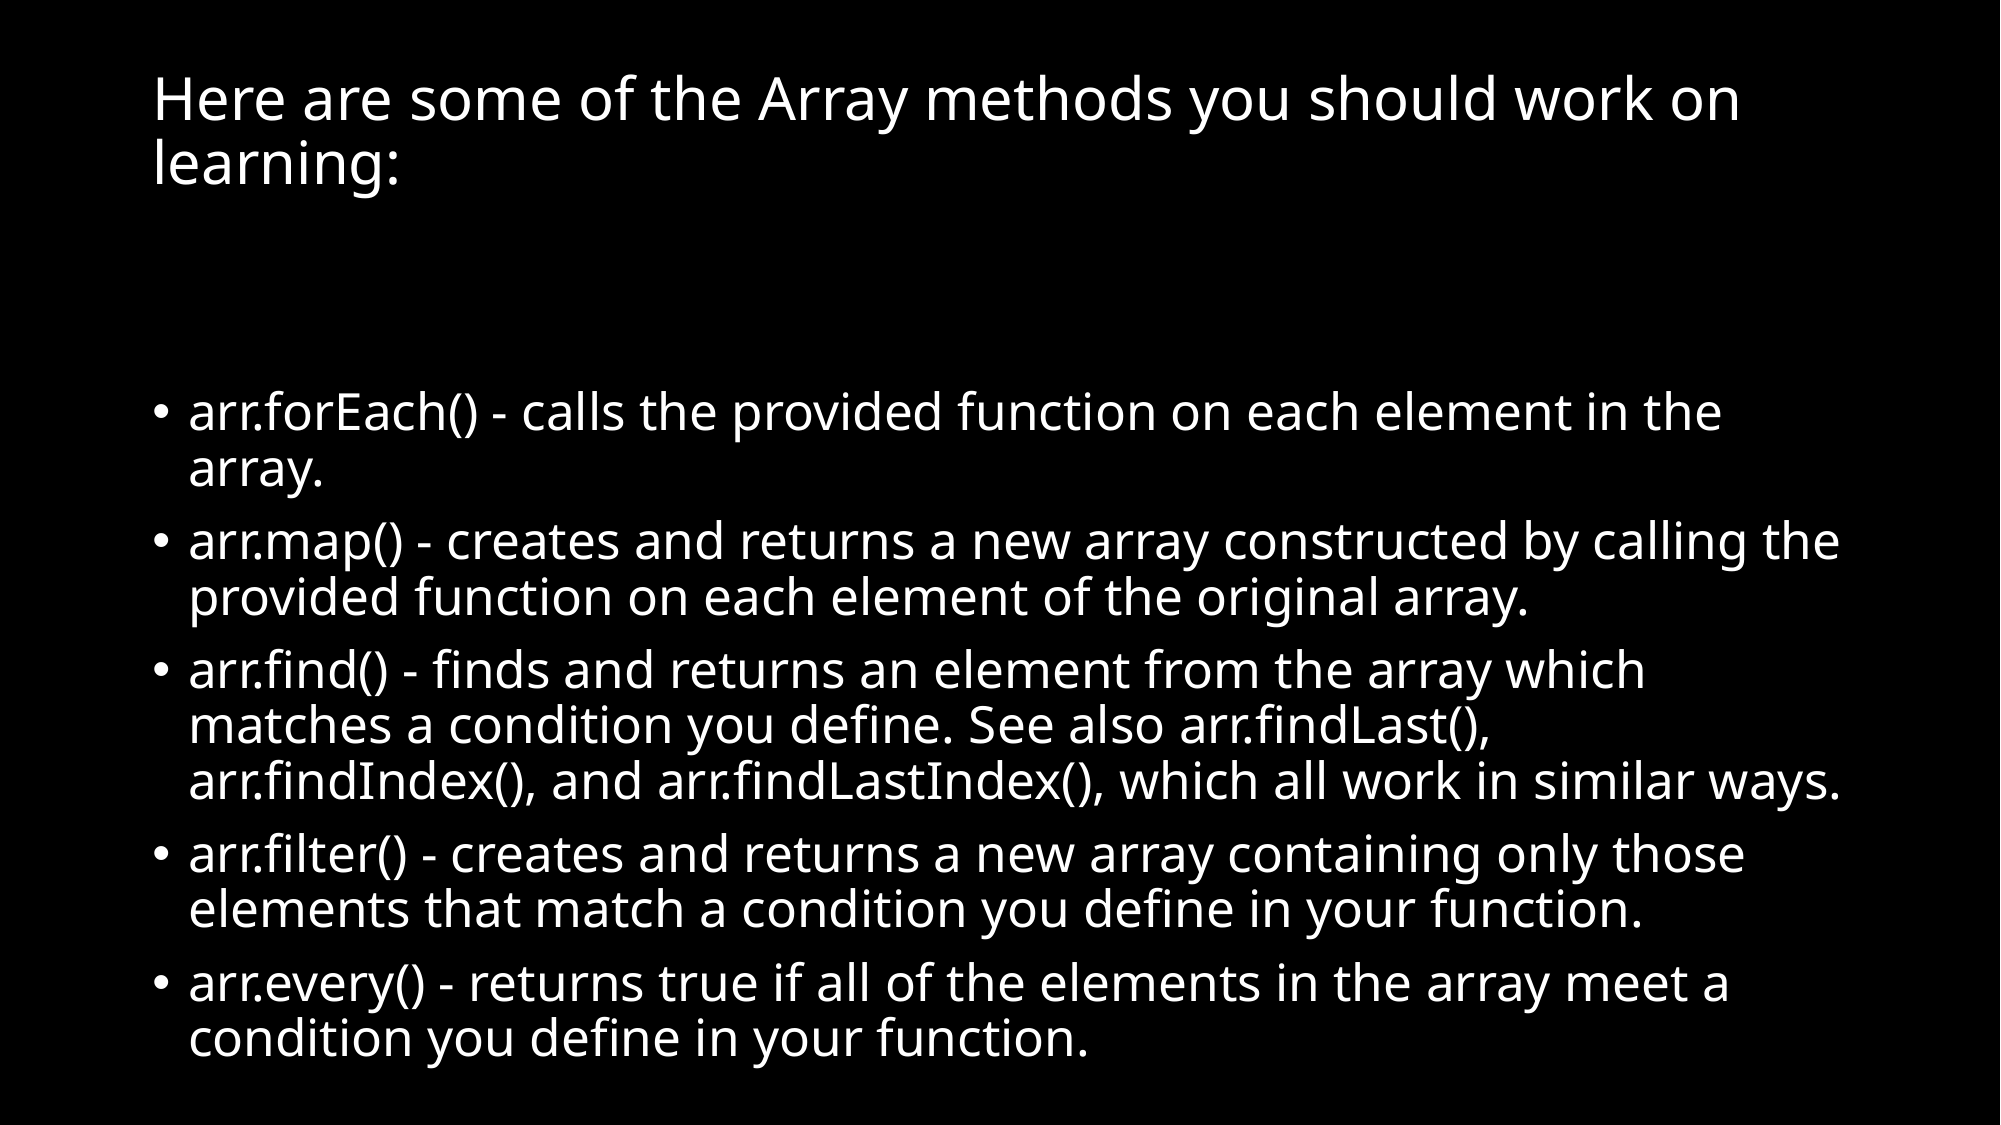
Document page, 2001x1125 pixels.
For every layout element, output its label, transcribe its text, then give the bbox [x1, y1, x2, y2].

list arr.forEach() - calls the provided function on each element in the array. arr.map() - creates and returns a new array constructed by calling the provided function on each element of the original array. arr.find() - finds and returns an element from the array which matches a condition you define. See also arr.findLast(), arr.findIndex(), and arr.findLastIndex(), which all work in similar ways. arr.filter() - creates and returns a new array containing only those elements that match a condition you define in your function. arr.every() - returns true if all of the elements in the array meet a condition you define in your function. [137, 299, 1863, 1125]
title Here are some of the Array methods you should work on learning: [137, 59, 1863, 278]
